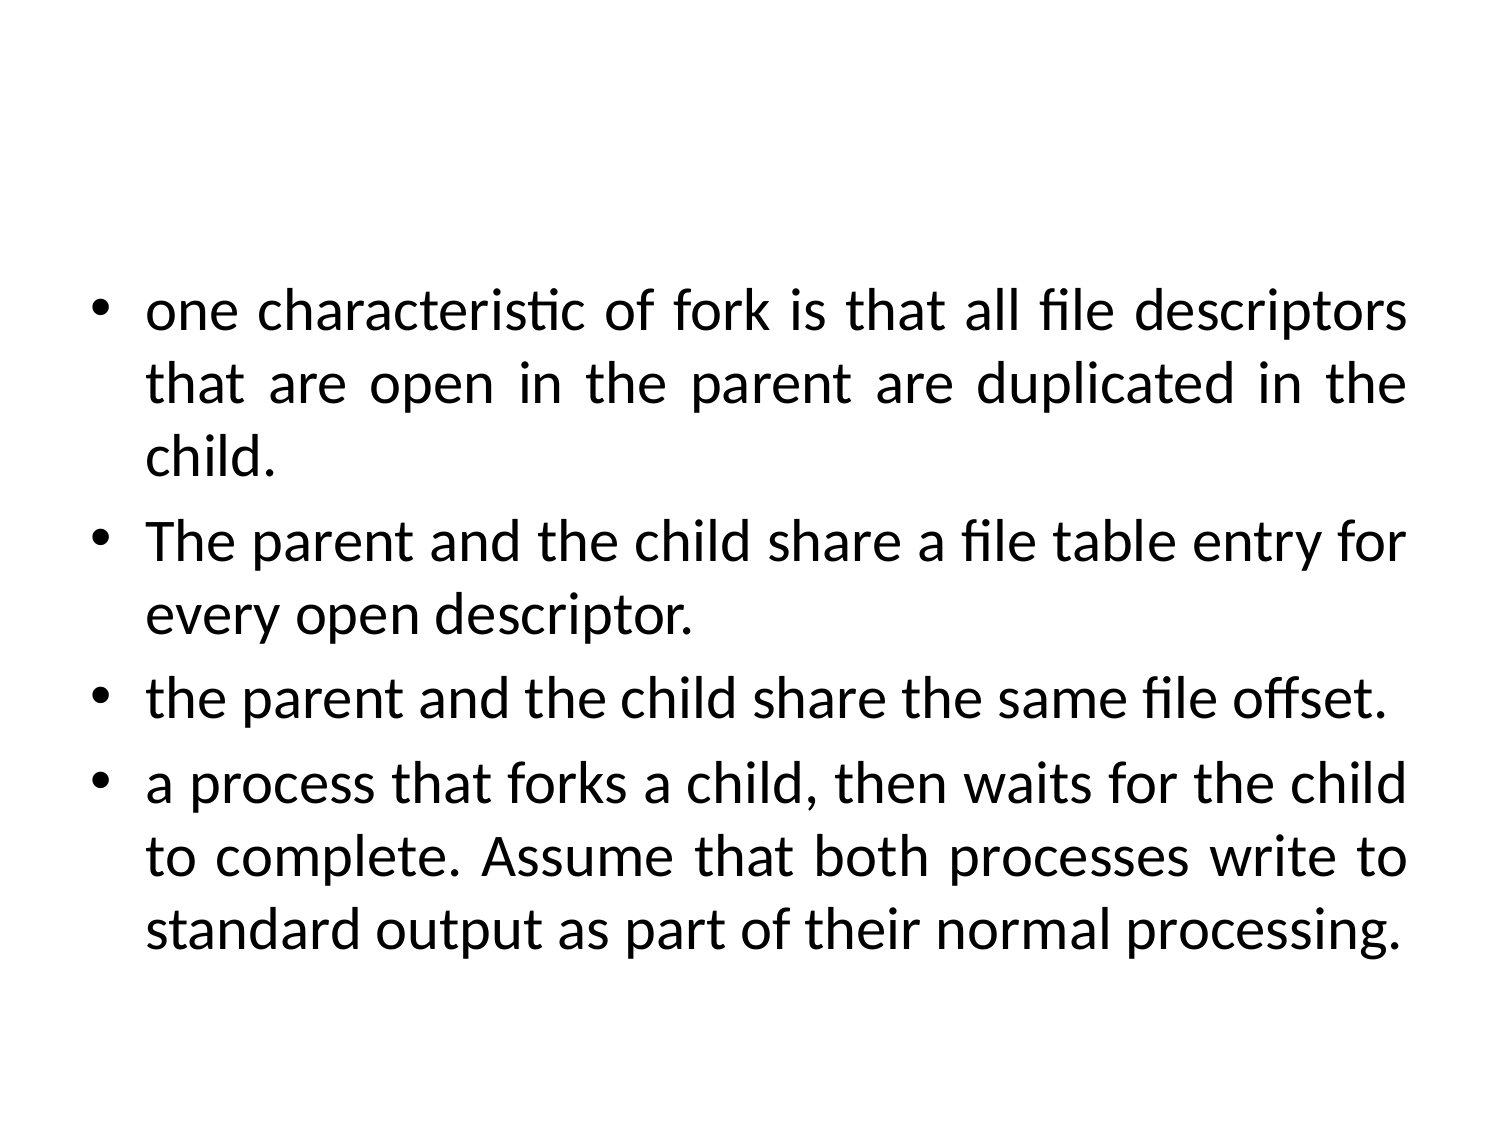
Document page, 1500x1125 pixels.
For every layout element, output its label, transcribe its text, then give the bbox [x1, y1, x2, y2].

list one characteristic of fork is that all file descriptors that are open in the parent are duplicated in the child. The parent and the child share a file table entry for every open descriptor. the parent and the child share the same file offset. a process that forks a child, then waits for the child to complete. Assume that both processes write to standard output as part of their normal processing. [75, 262, 1425, 1005]
